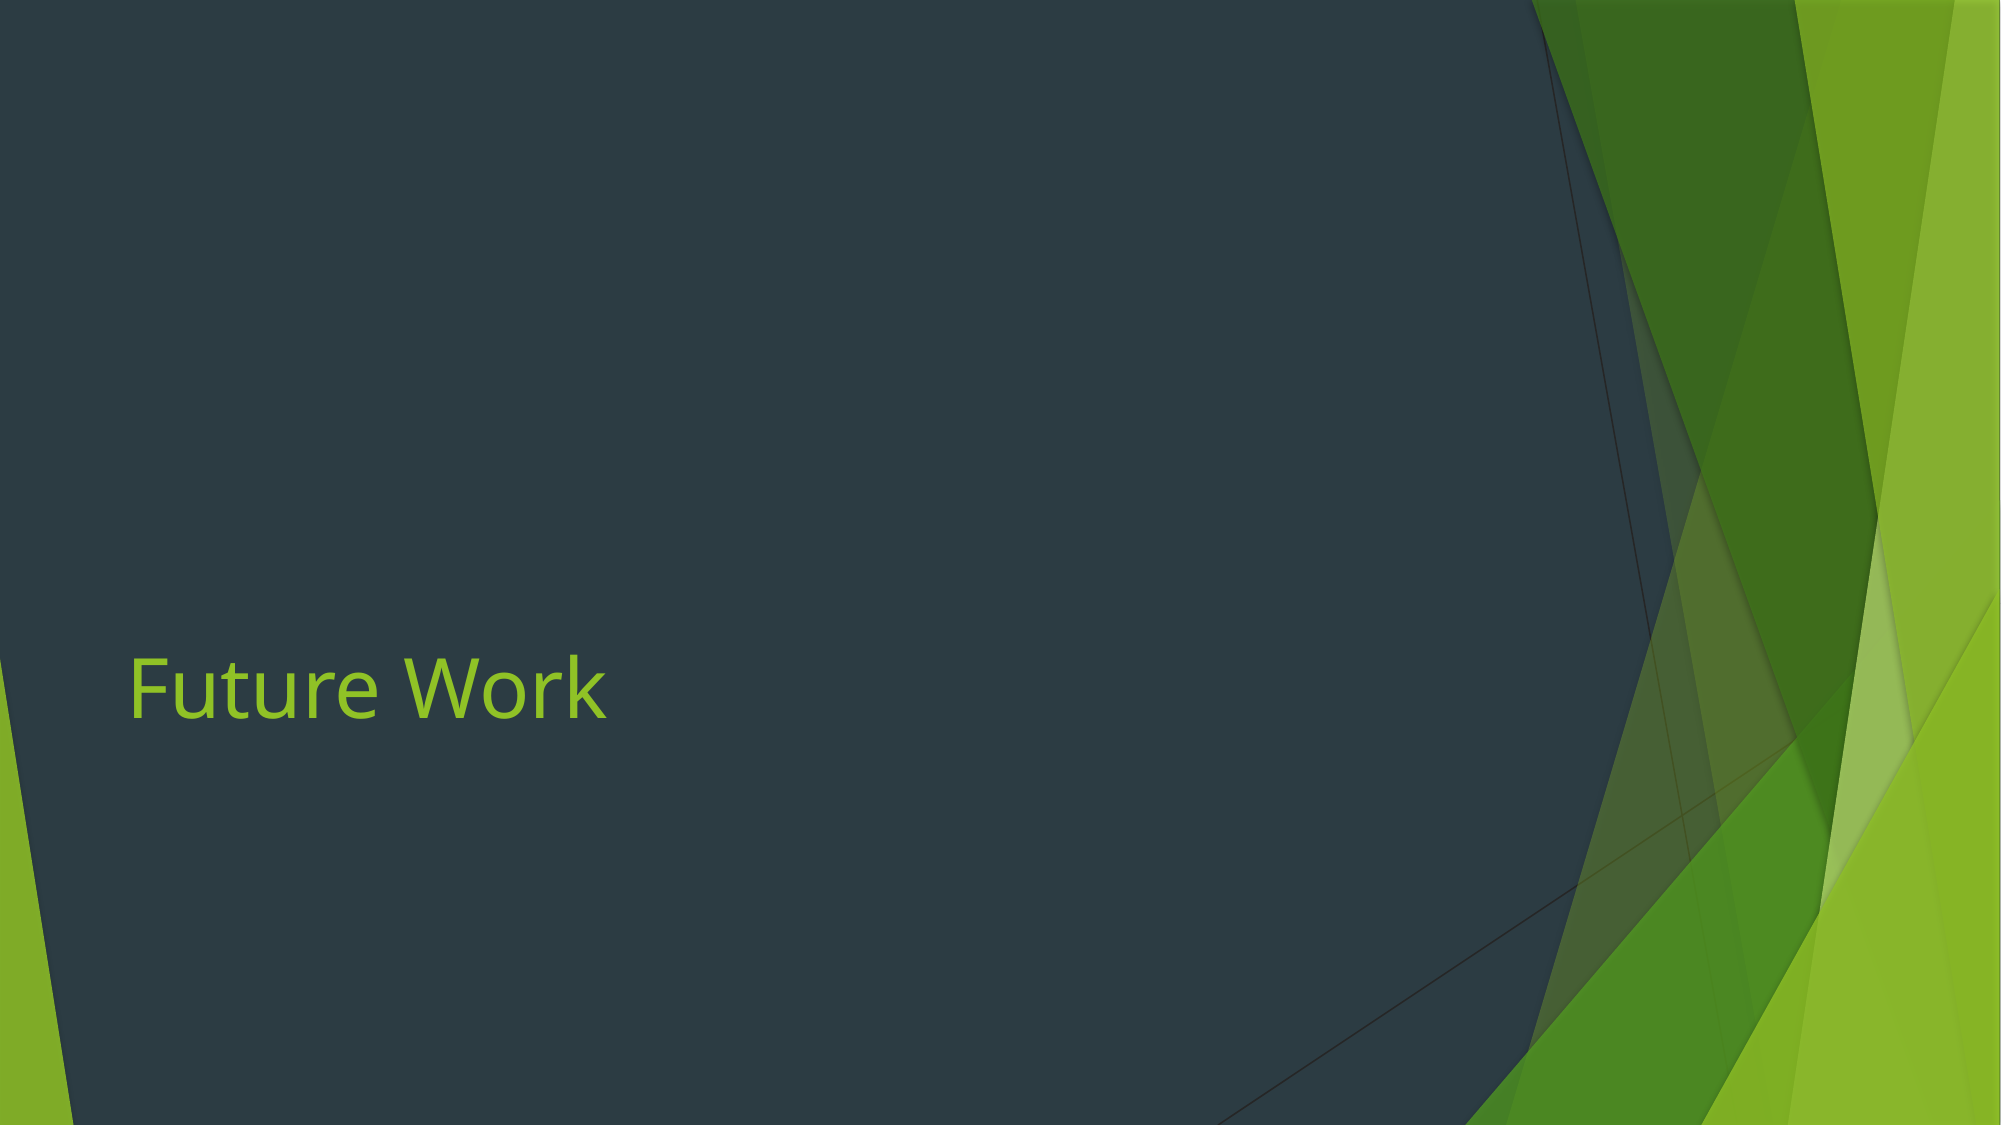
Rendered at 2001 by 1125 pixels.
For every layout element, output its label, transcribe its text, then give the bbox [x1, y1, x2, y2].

title Future Work [111, 443, 1522, 743]
